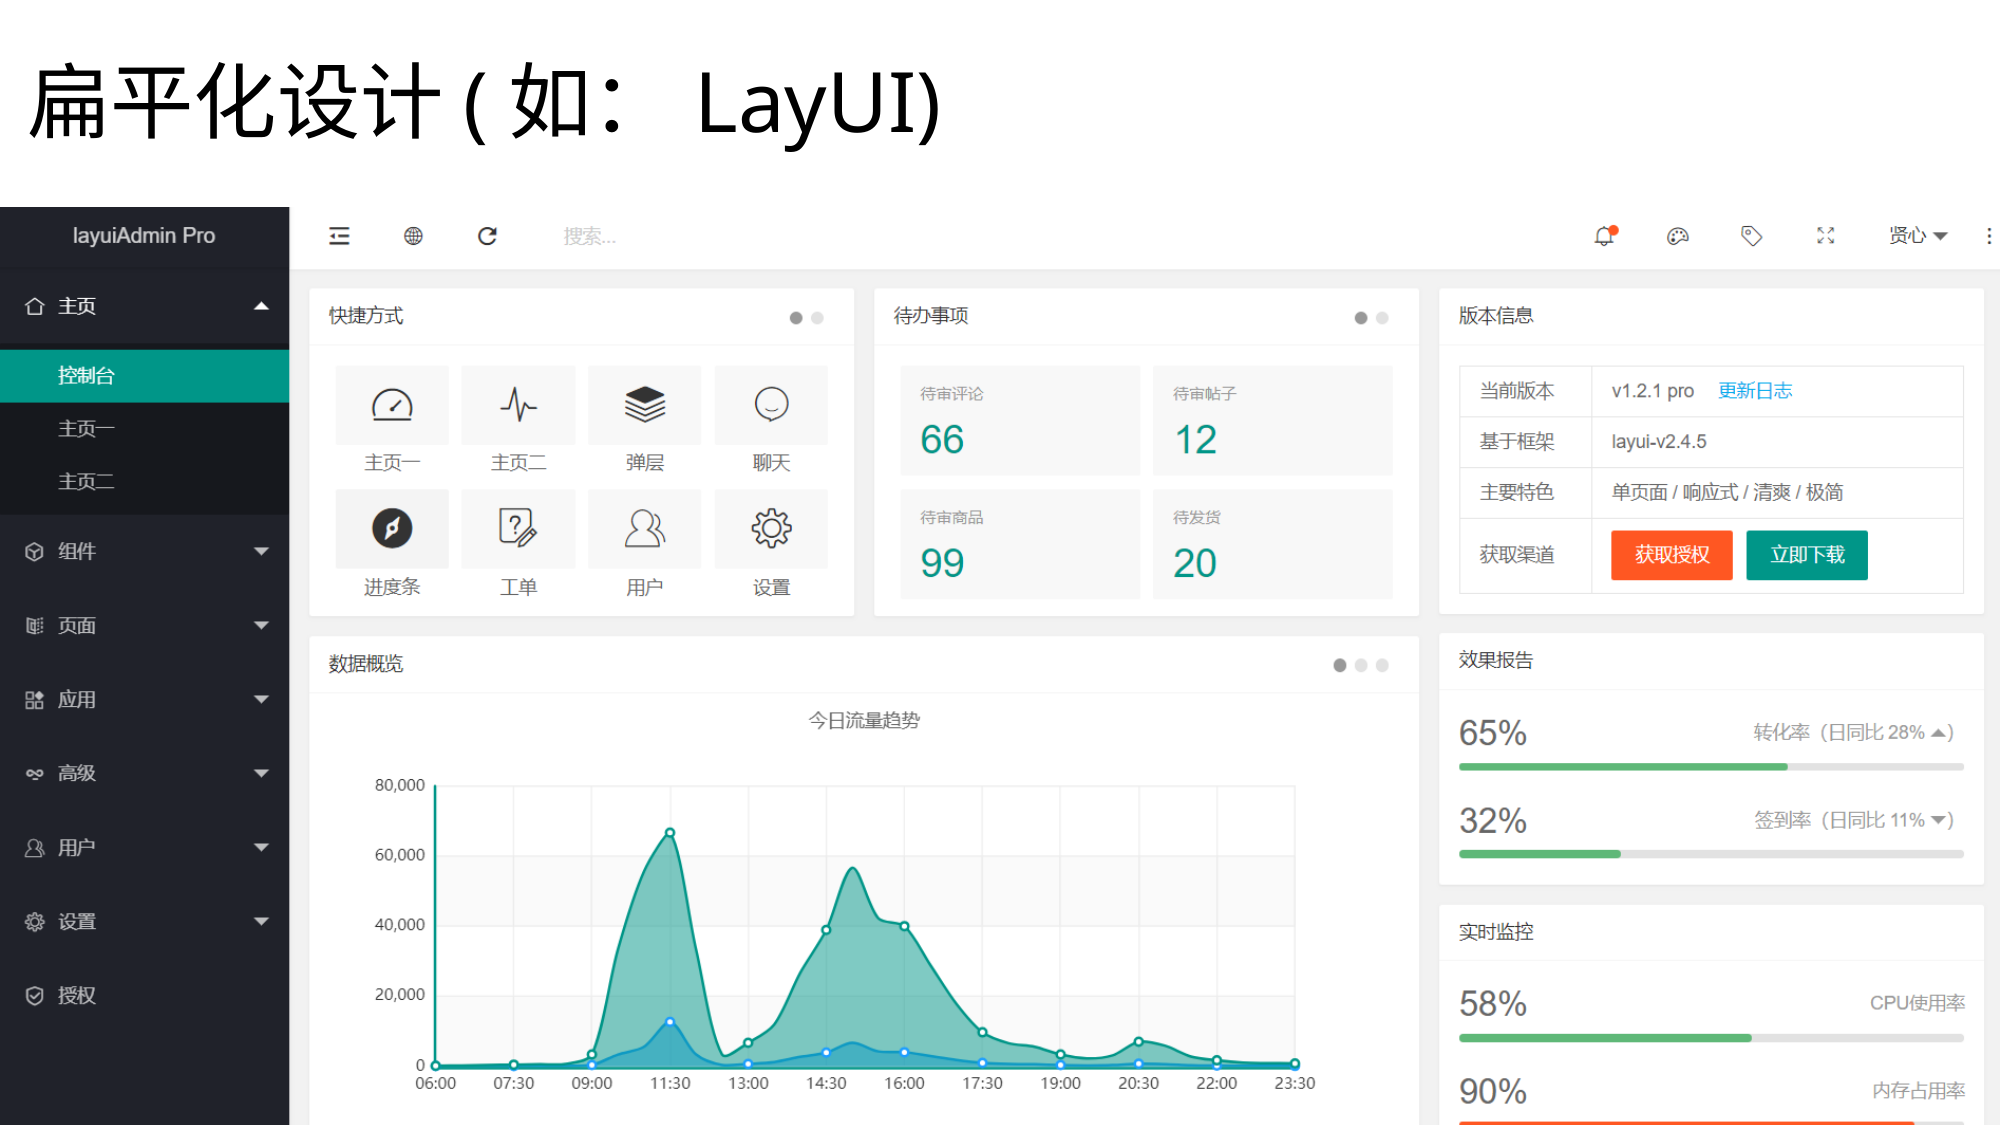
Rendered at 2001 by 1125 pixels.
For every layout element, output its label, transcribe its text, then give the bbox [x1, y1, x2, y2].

title 扁平化设计(如：LayUI) [12, 20, 1738, 191]
picture [0, 207, 2000, 1125]
